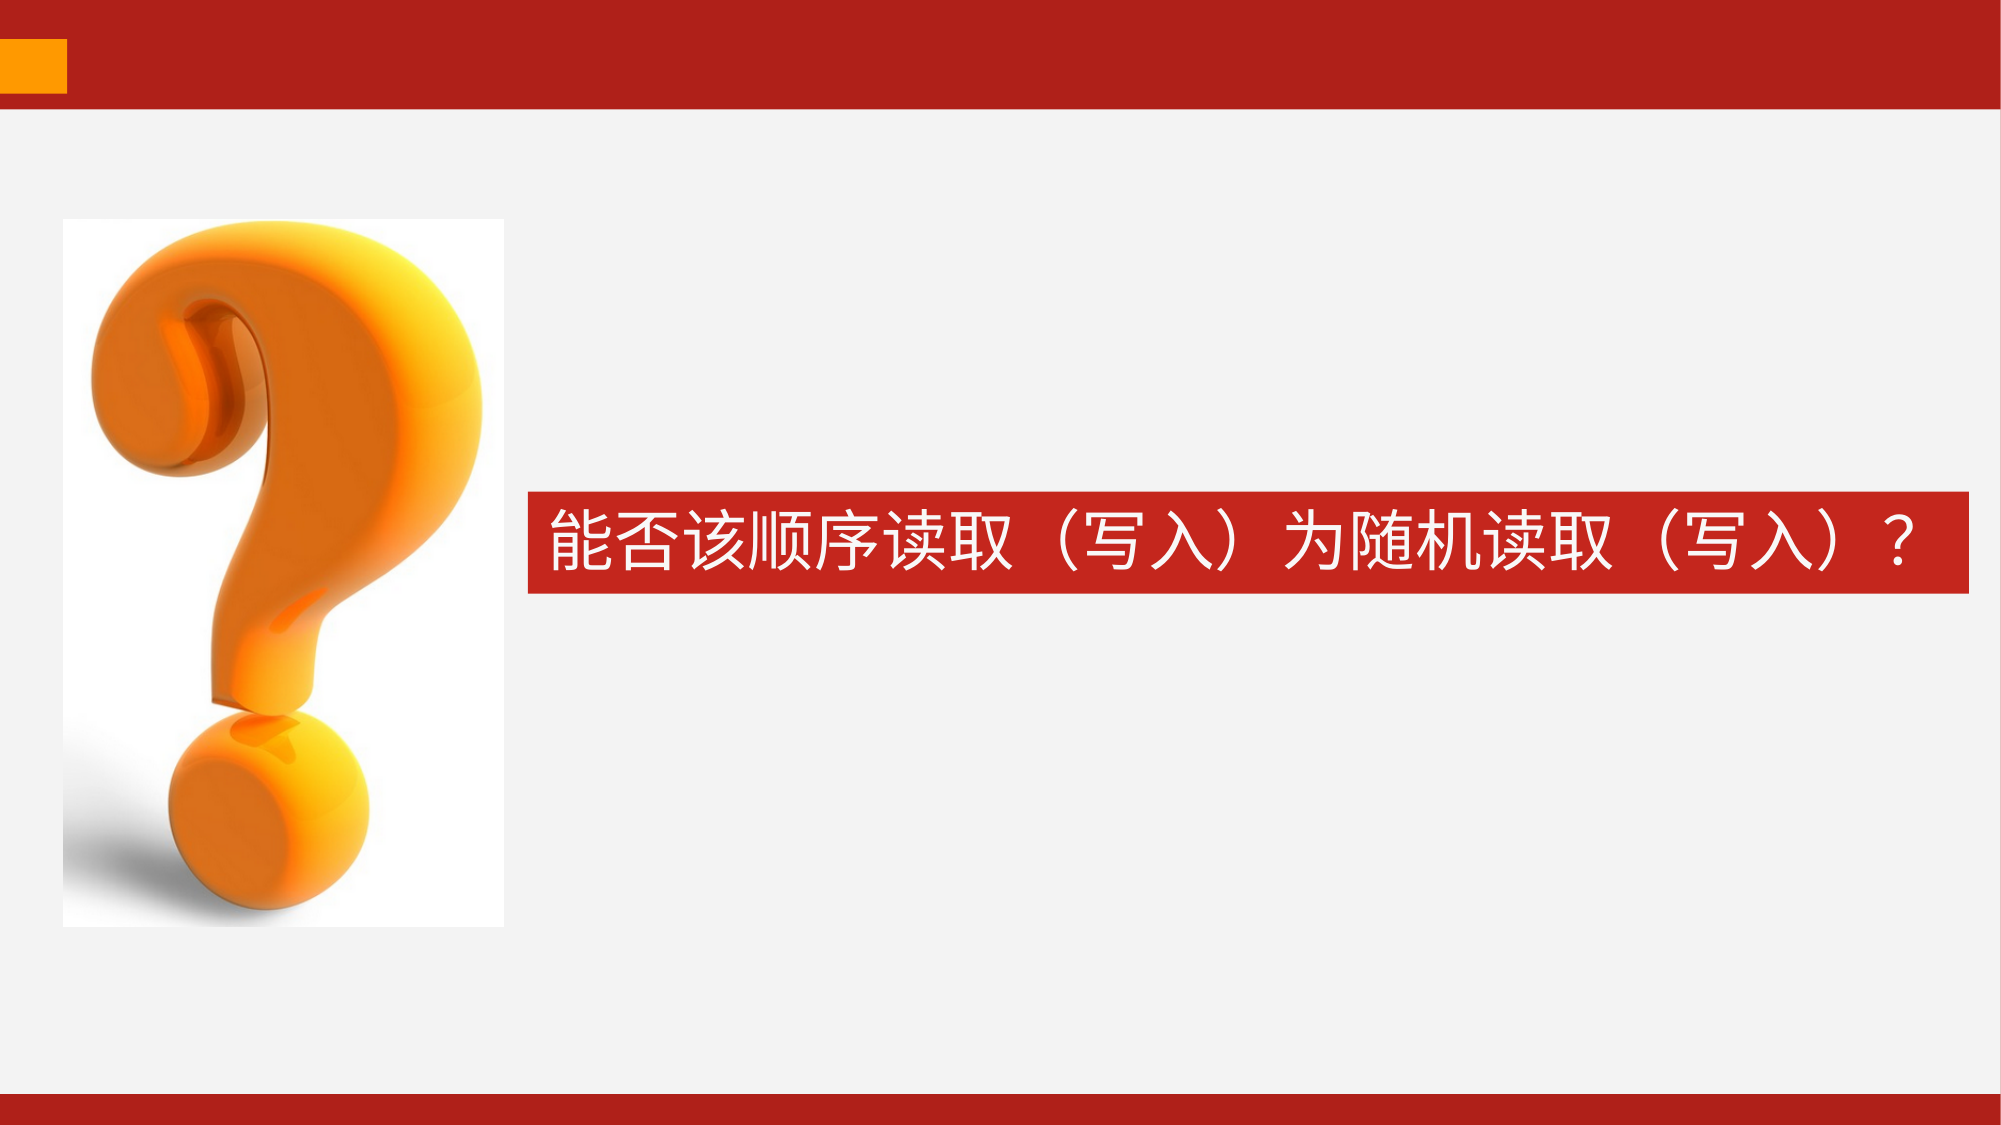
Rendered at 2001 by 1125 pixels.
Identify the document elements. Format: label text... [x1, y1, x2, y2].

text_box [0, 39, 68, 94]
text_box 能否该顺序读取（写入）为随机读取（写入）？ [527, 491, 1969, 594]
text_box [0, 109, 2001, 1094]
picture [62, 219, 504, 928]
